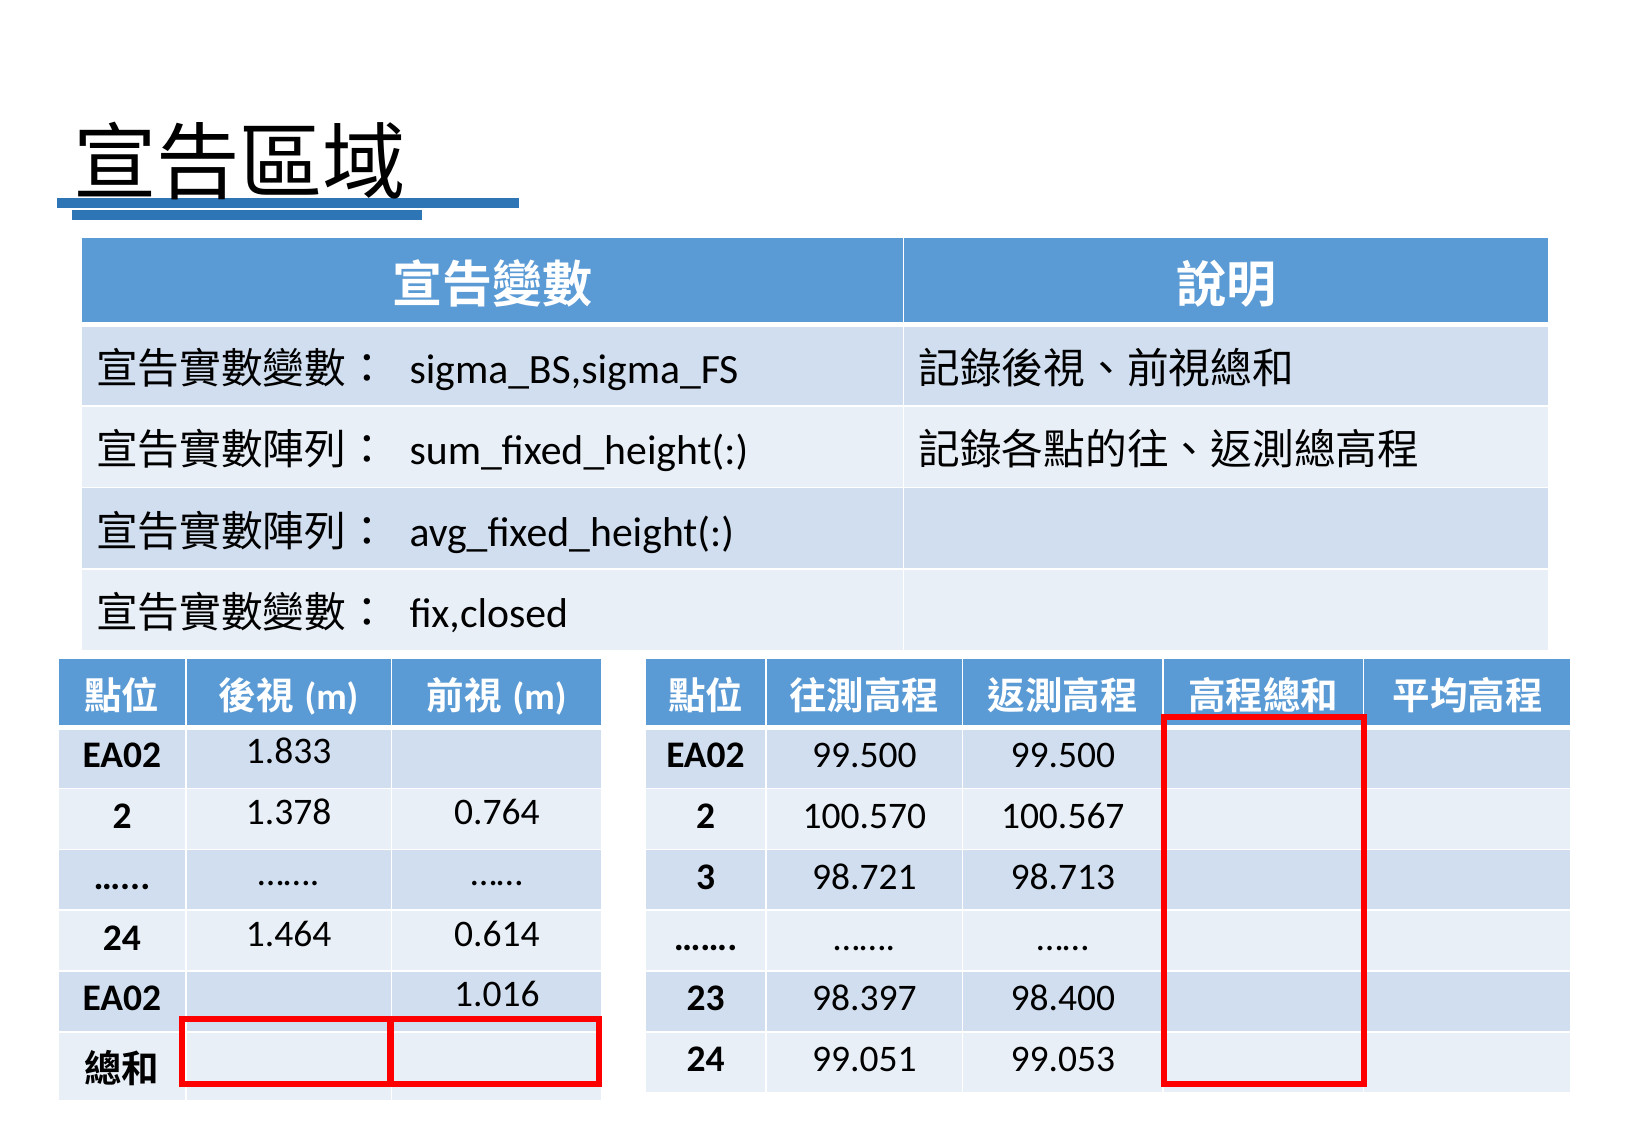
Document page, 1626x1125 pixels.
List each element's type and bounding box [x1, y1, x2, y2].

table_cell [82, 407, 903, 487]
table_cell [392, 730, 601, 788]
table_cell [59, 972, 185, 1031]
table_header [82, 269, 903, 322]
table_header [392, 659, 601, 725]
table_cell [187, 972, 391, 1018]
table_cell [187, 850, 391, 909]
table_cell [767, 850, 962, 909]
table_cell [904, 327, 1548, 405]
table_cell [963, 1033, 1162, 1092]
table_cell [59, 789, 185, 849]
table_cell [646, 972, 765, 1031]
table_cell [904, 407, 1548, 487]
text_box [181, 1018, 600, 1085]
table_header [187, 659, 391, 725]
table_cell [392, 911, 601, 970]
table_header [1364, 659, 1570, 725]
table_cell [767, 1033, 962, 1092]
table_cell [646, 1033, 765, 1092]
table_cell [1364, 1033, 1570, 1092]
table_cell [767, 730, 962, 788]
table_cell [187, 1085, 391, 1100]
table_cell [767, 789, 962, 849]
table_cell [82, 327, 903, 405]
table_cell [963, 730, 1162, 788]
table_cell [646, 730, 765, 788]
table_cell [59, 730, 185, 788]
table_cell [392, 972, 601, 1031]
table_cell [767, 911, 962, 970]
table_cell [187, 911, 391, 970]
table_cell [1164, 1085, 1363, 1092]
title [58, 51, 1572, 269]
table_cell [963, 972, 1162, 1031]
table_cell [392, 850, 601, 909]
table_header [904, 269, 1548, 322]
table_cell [646, 911, 765, 970]
table_cell [963, 911, 1162, 970]
table_cell [392, 1033, 601, 1100]
table_cell [904, 570, 1548, 650]
table_cell [646, 789, 765, 849]
text_box [1163, 716, 1365, 1085]
table_cell [1365, 730, 1570, 788]
table_cell [82, 488, 903, 568]
table_header [59, 659, 185, 725]
table_cell [392, 789, 601, 849]
table_cell [187, 730, 391, 788]
table_cell [82, 570, 903, 650]
table_cell [1365, 972, 1570, 1031]
table_cell [1365, 911, 1570, 970]
table_header [767, 659, 962, 725]
table_cell [59, 850, 185, 909]
table_cell [187, 789, 391, 849]
table_cell [1365, 789, 1570, 849]
table_cell [646, 850, 765, 909]
table_header [646, 659, 765, 725]
table_cell [963, 850, 1162, 909]
table_cell [1365, 850, 1570, 909]
table_header [1164, 659, 1363, 716]
table_header [963, 659, 1162, 725]
table_cell [767, 972, 962, 1031]
table_cell [904, 488, 1548, 568]
table_cell [963, 789, 1162, 849]
table_cell [59, 1033, 185, 1100]
table_cell [59, 911, 185, 970]
